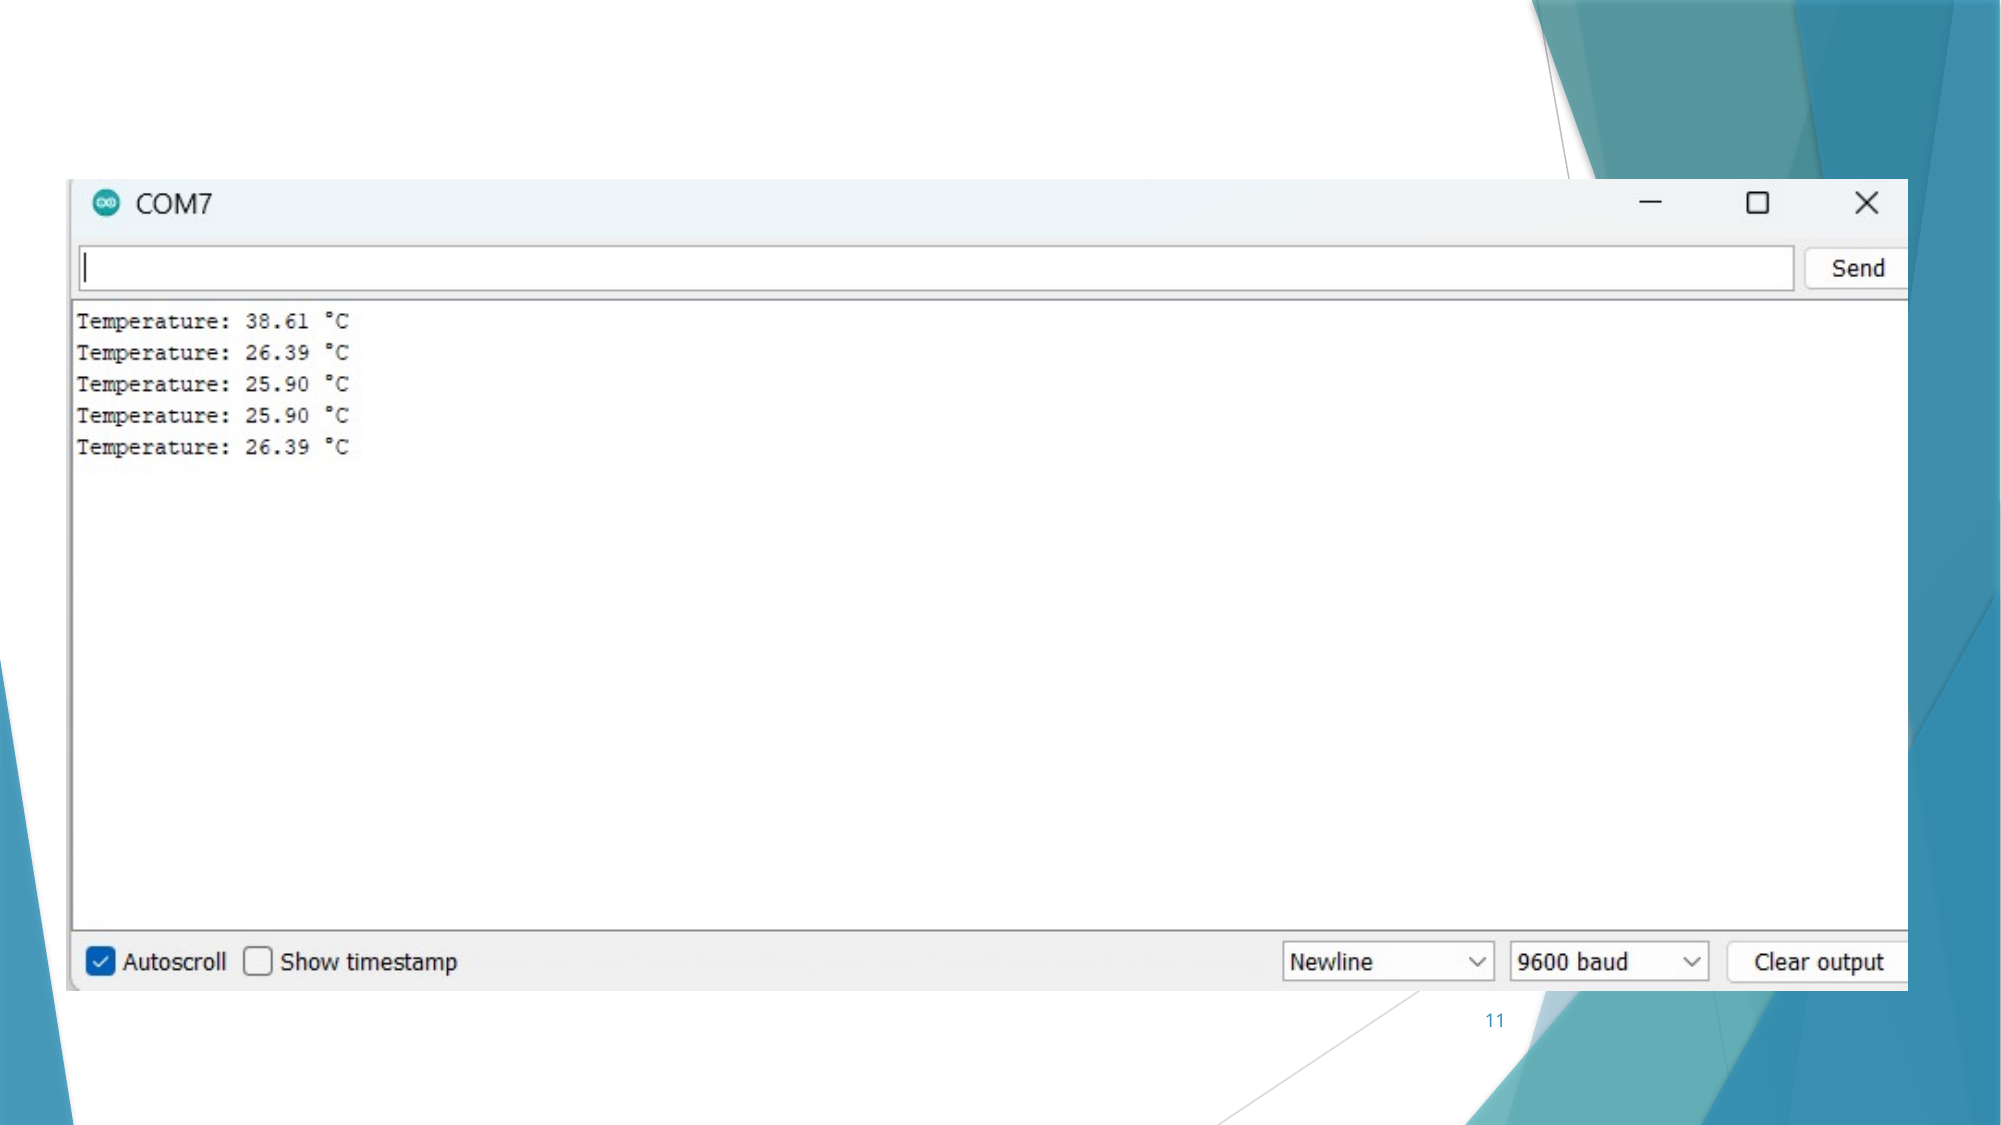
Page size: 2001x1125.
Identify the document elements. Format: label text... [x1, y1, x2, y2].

picture [65, 178, 1909, 992]
slide_number 11 [1409, 1003, 1522, 1051]
